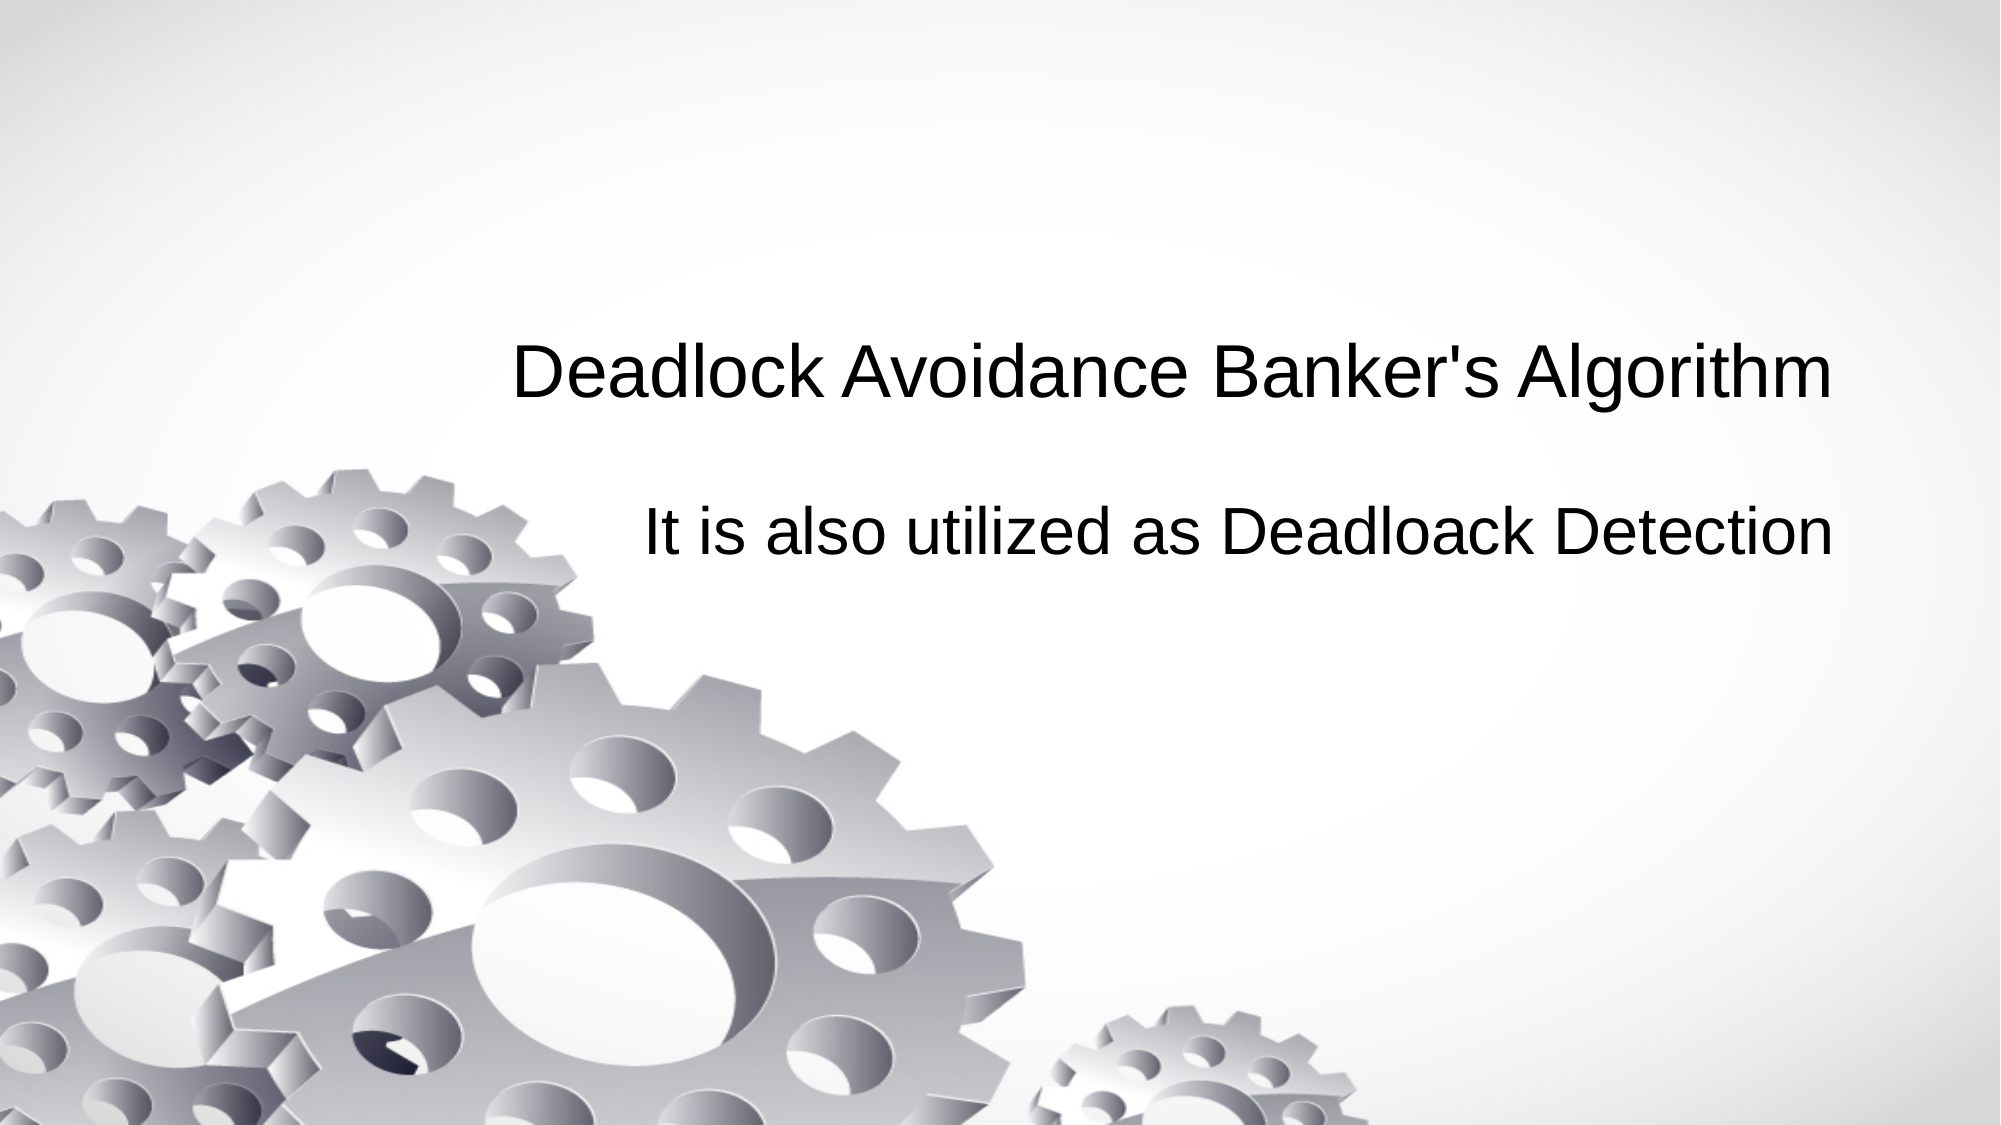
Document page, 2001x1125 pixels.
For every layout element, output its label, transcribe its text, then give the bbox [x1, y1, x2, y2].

title Deadlock Avoidance Banker's Algorithm [338, 278, 1850, 457]
picture [0, 0, 2000, 1125]
subtitle It is also utilized as Deadloack Detection [338, 479, 1851, 768]
